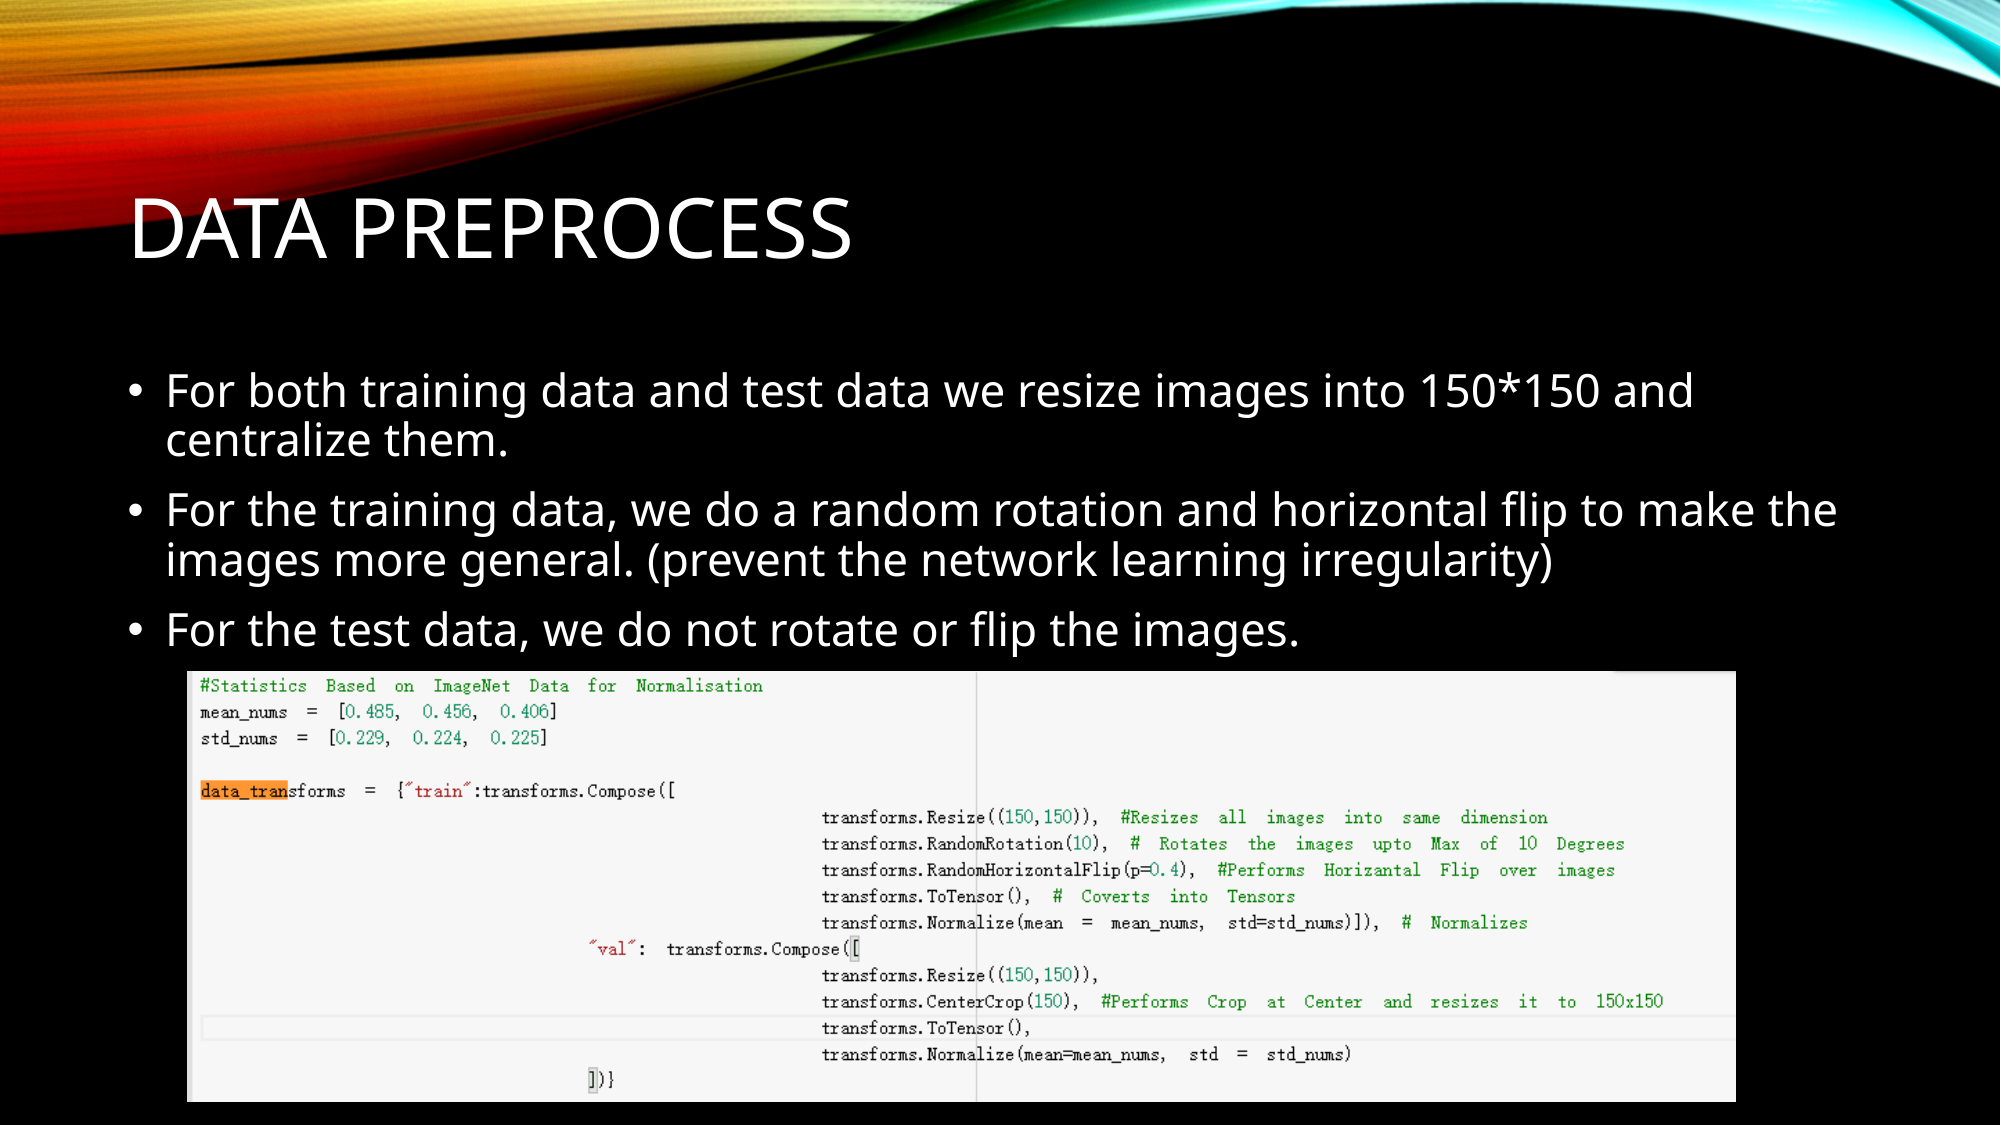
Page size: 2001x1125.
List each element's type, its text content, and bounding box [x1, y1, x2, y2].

picture [187, 671, 1737, 1103]
picture [0, 0, 2000, 237]
list For both training data and test data we resize images into 150*150 and centralize them. For the training data, we do a random rotation and horizontal flip to make the images more general. (prevent the network learning irregularity) For the test data, we do not rotate or flip the images. [112, 360, 1888, 1021]
title Data preprocess [112, 125, 1888, 338]
